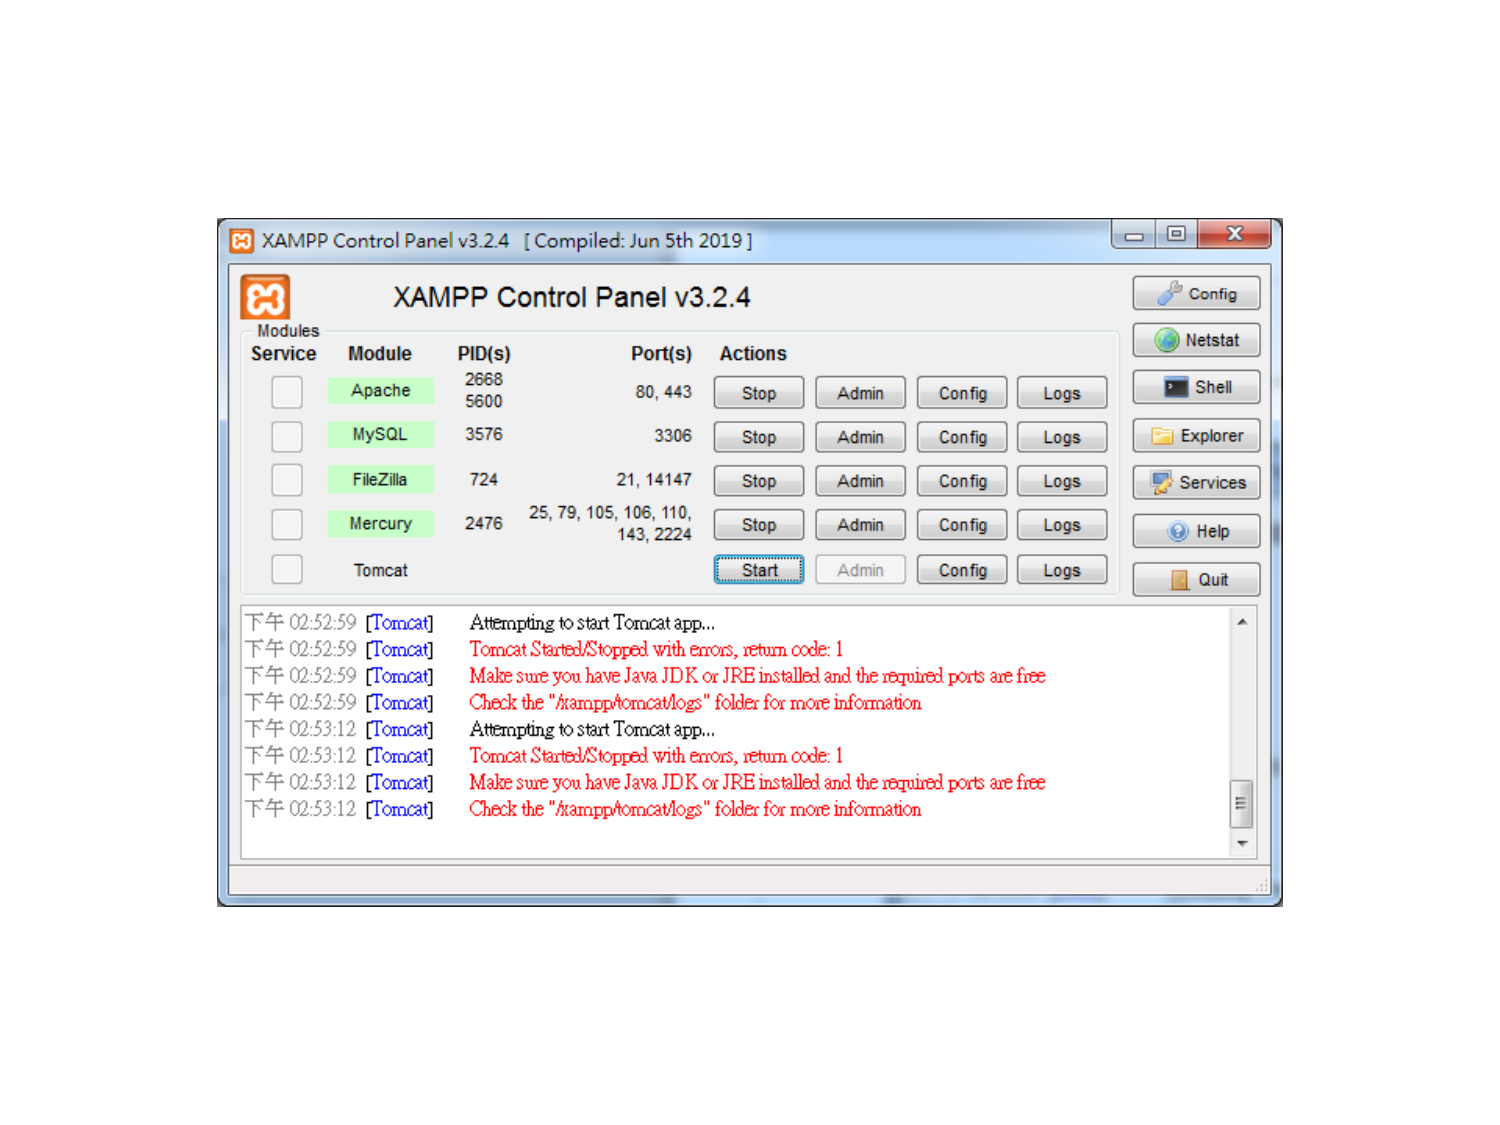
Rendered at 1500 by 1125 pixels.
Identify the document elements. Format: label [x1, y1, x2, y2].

picture [216, 218, 1284, 907]
